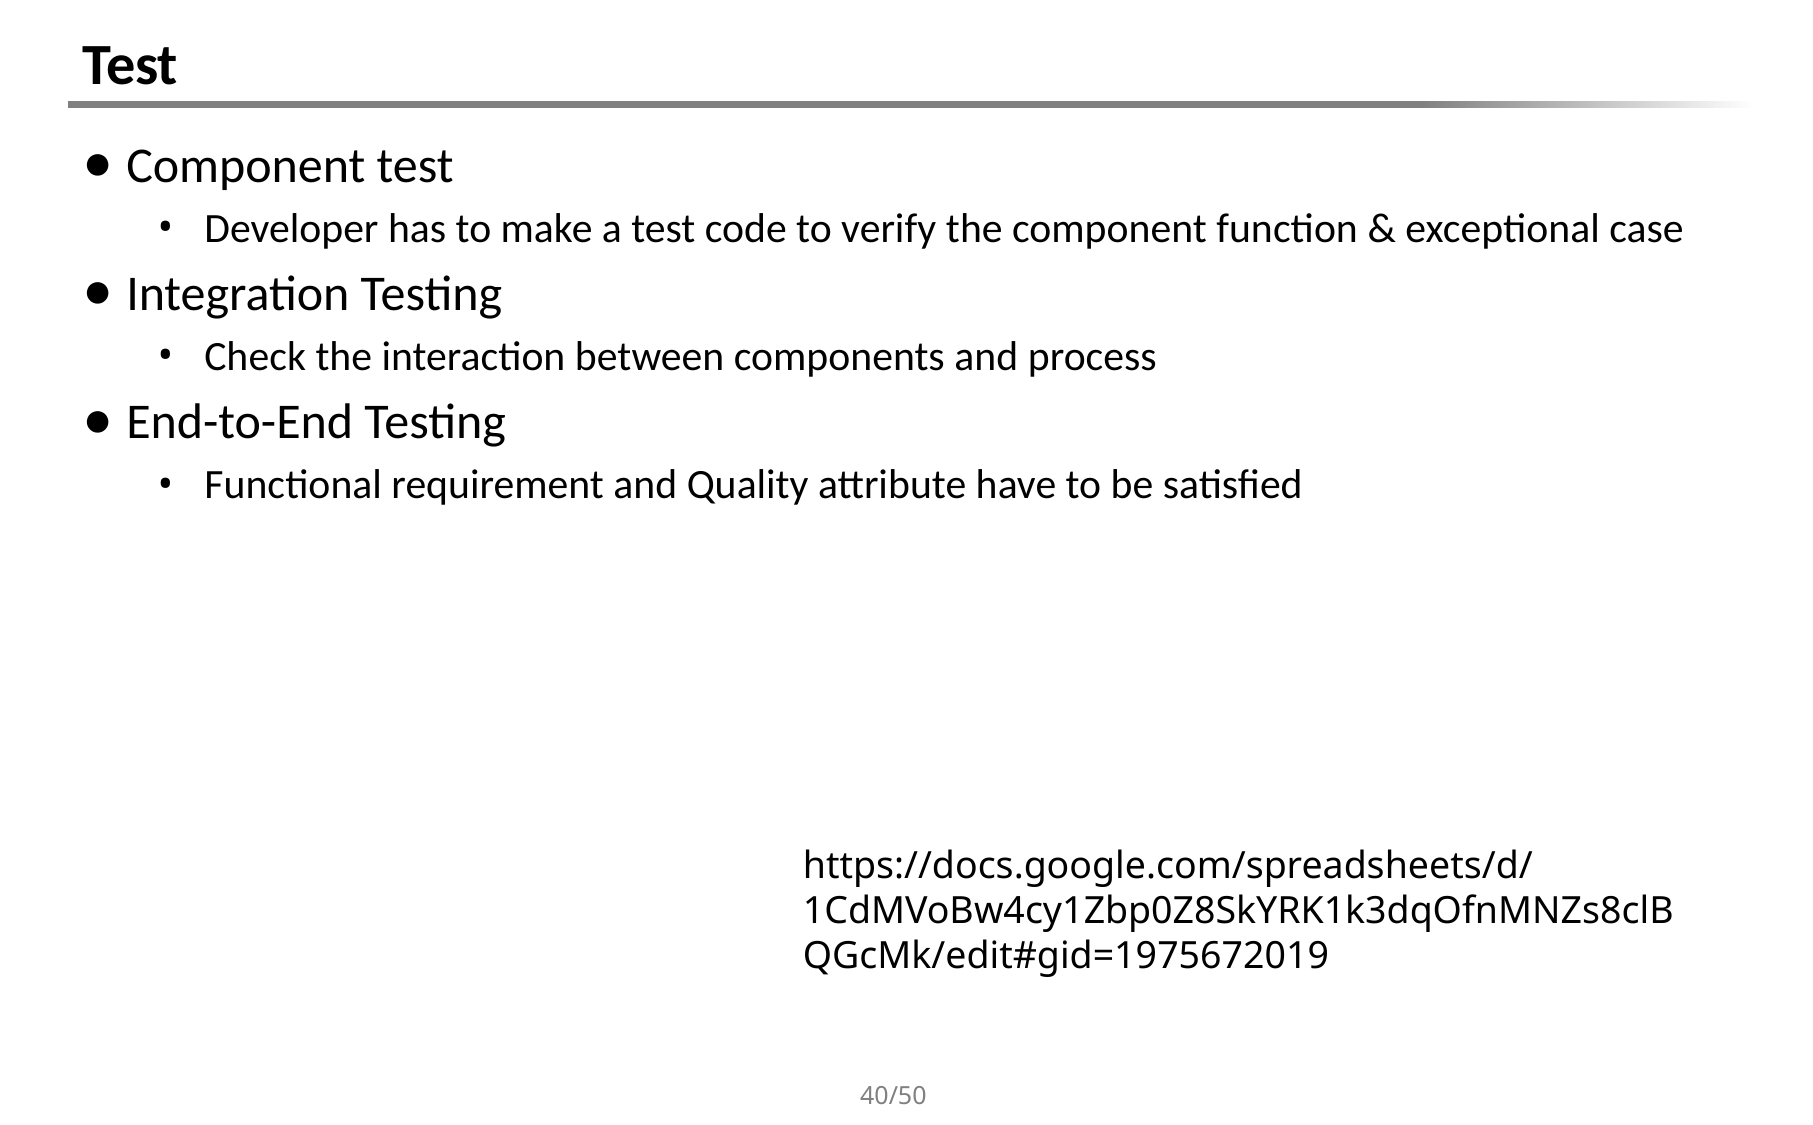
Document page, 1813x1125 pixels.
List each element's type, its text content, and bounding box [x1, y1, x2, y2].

list Component test Developer has to make a test code to verify the component function & exceptional case Integration Testing Check the interaction between components and process End-to-End Testing Functional requirement and Quality attribute have to be satisfied [67, 124, 1757, 1072]
text_box https://docs.google.com/spreadsheets/d/1CdMVoBw4cy1Zbp0Z8SkYRK1k3dqOfnMNZs8clBQGcMk/edit#gid=1975672019 [788, 834, 1695, 984]
slide_number 40/50 [811, 1078, 975, 1115]
title Test [67, 20, 1757, 101]
